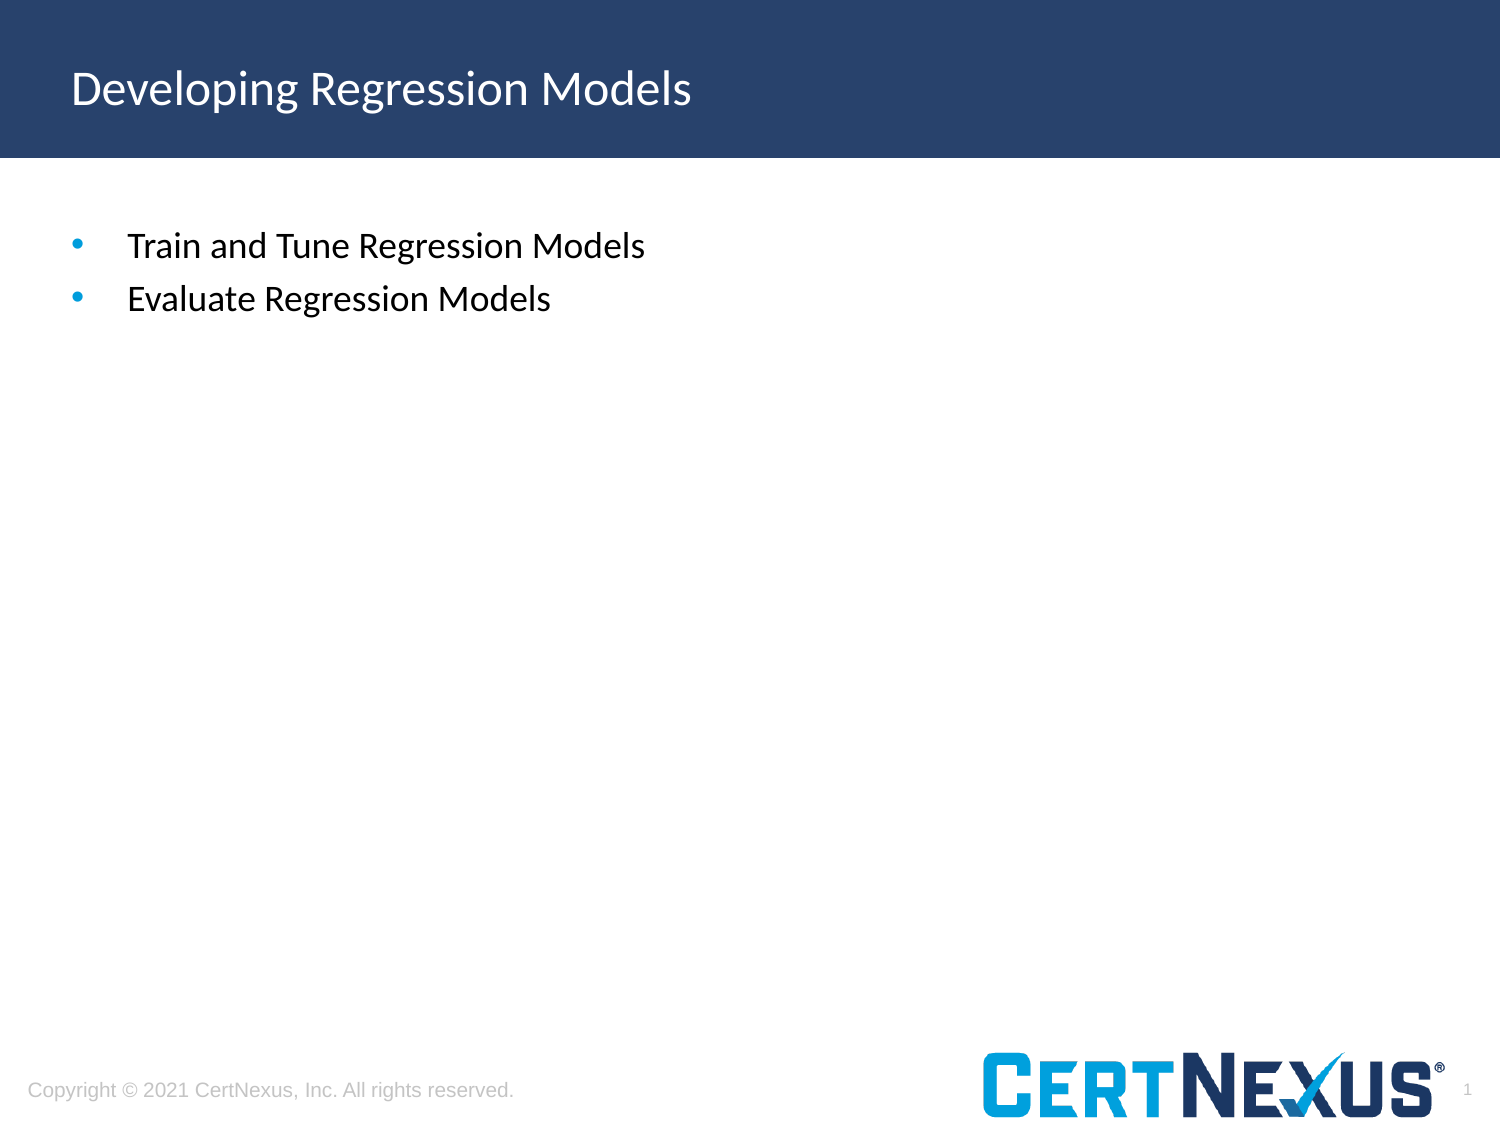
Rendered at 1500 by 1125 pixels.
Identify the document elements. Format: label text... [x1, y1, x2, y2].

picture [967, 1023, 1458, 1125]
title Developing Regression Models [56, 16, 1350, 155]
list Train and Tune Regression Models Evaluate Regression Models [56, 213, 1444, 892]
slide_number 1 [1137, 1058, 1488, 1119]
